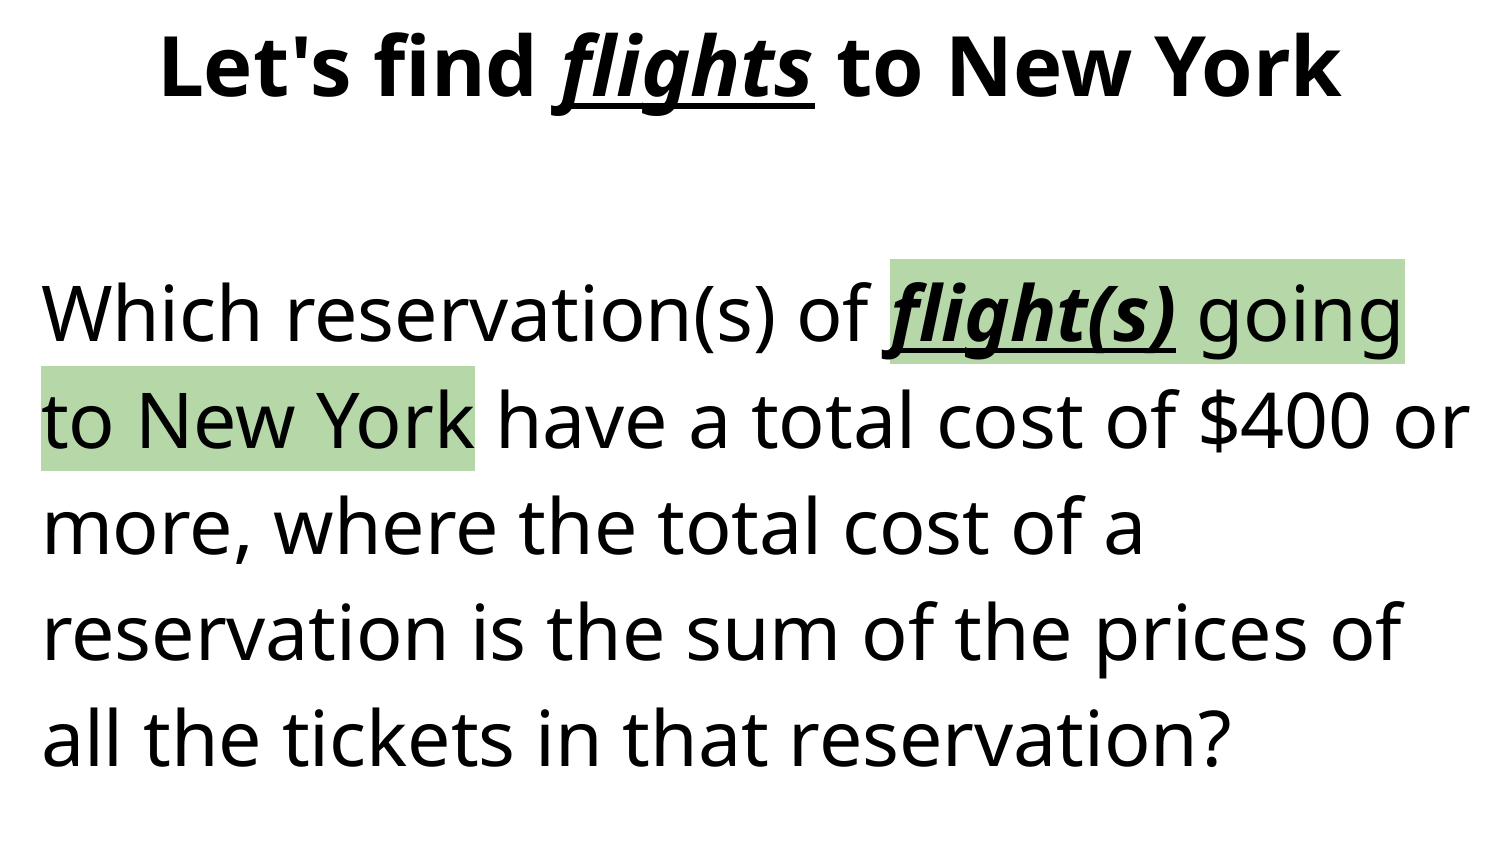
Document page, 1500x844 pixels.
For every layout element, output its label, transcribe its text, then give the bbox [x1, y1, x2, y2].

list Which reservation(s) of flight(s) going to New York have a total cost of $400 or more, where the total cost of a reservation is the sum of the prices of all the tickets in that reservation? [26, 110, 1500, 844]
title Let's find flights to New York [0, 0, 1500, 111]
